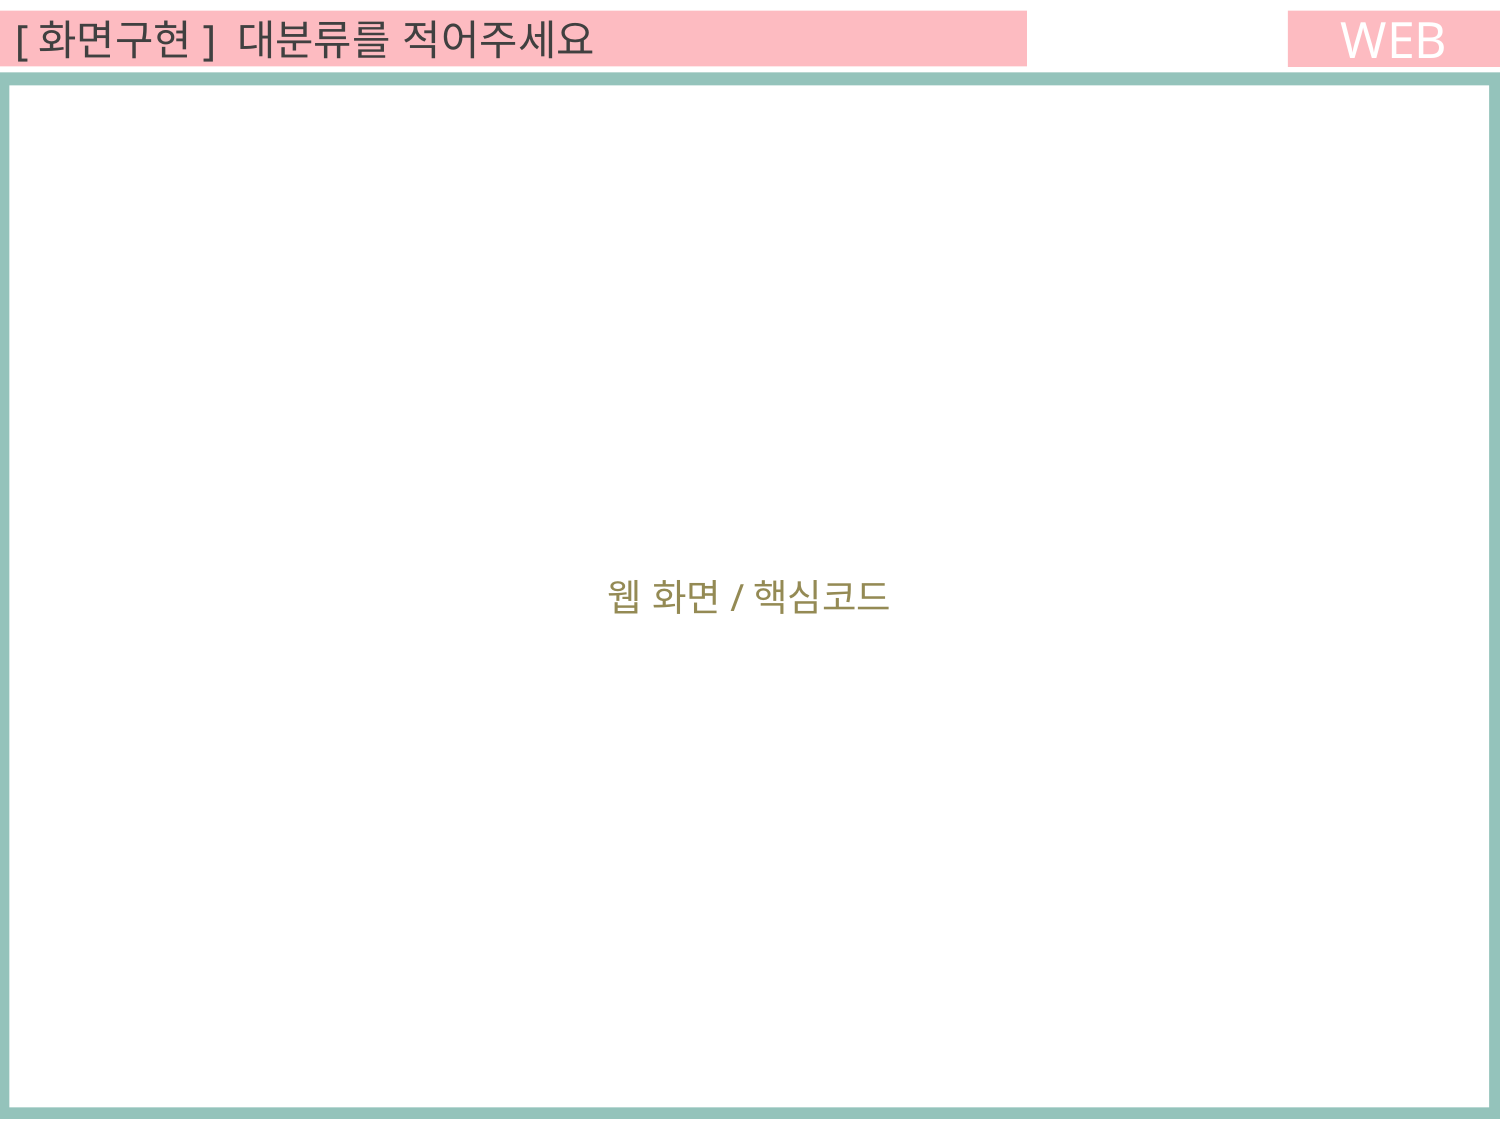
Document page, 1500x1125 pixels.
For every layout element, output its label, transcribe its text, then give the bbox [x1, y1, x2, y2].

text_box WEB [1286, 9, 1500, 69]
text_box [0, 72, 1500, 1120]
text_box [화면구현] 대분류를 적어주세요 [0, 9, 1029, 68]
